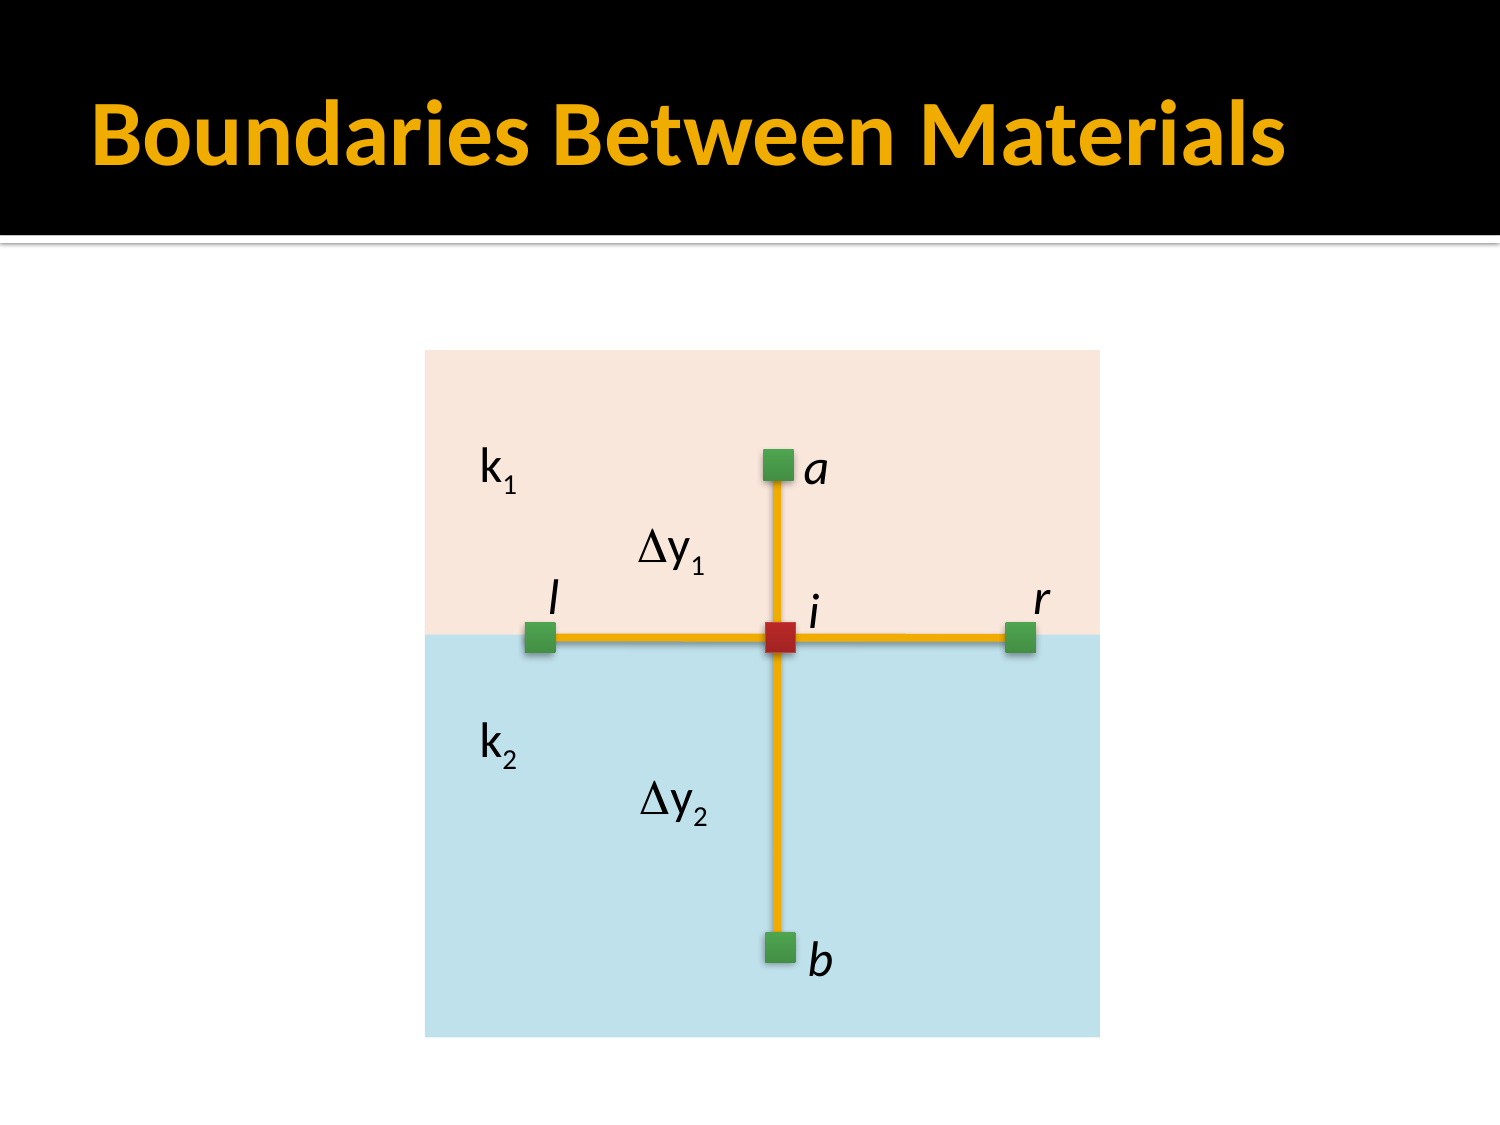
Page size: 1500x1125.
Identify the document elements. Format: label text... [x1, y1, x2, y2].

text_box [765, 622, 796, 653]
text_box i [808, 578, 820, 639]
text_box [799, 633, 1000, 642]
text_box k2 [464, 699, 533, 783]
text_box a [795, 434, 838, 495]
text_box [421, 638, 1104, 1041]
text_box Dy1 [637, 512, 706, 581]
text_box b [799, 926, 842, 987]
text_box [1005, 622, 1036, 653]
text_box [421, 346, 1104, 639]
text_box [773, 662, 782, 930]
text_box r [1033, 564, 1051, 625]
text_box [773, 488, 781, 620]
title Boundaries Between Materials [75, 24, 1425, 231]
text_box [524, 622, 556, 653]
text_box k1 [464, 424, 533, 508]
text_box Dy2 [639, 764, 709, 833]
text_box [765, 932, 796, 963]
text_box l [547, 564, 560, 625]
text_box [763, 449, 794, 481]
text_box [560, 633, 759, 642]
